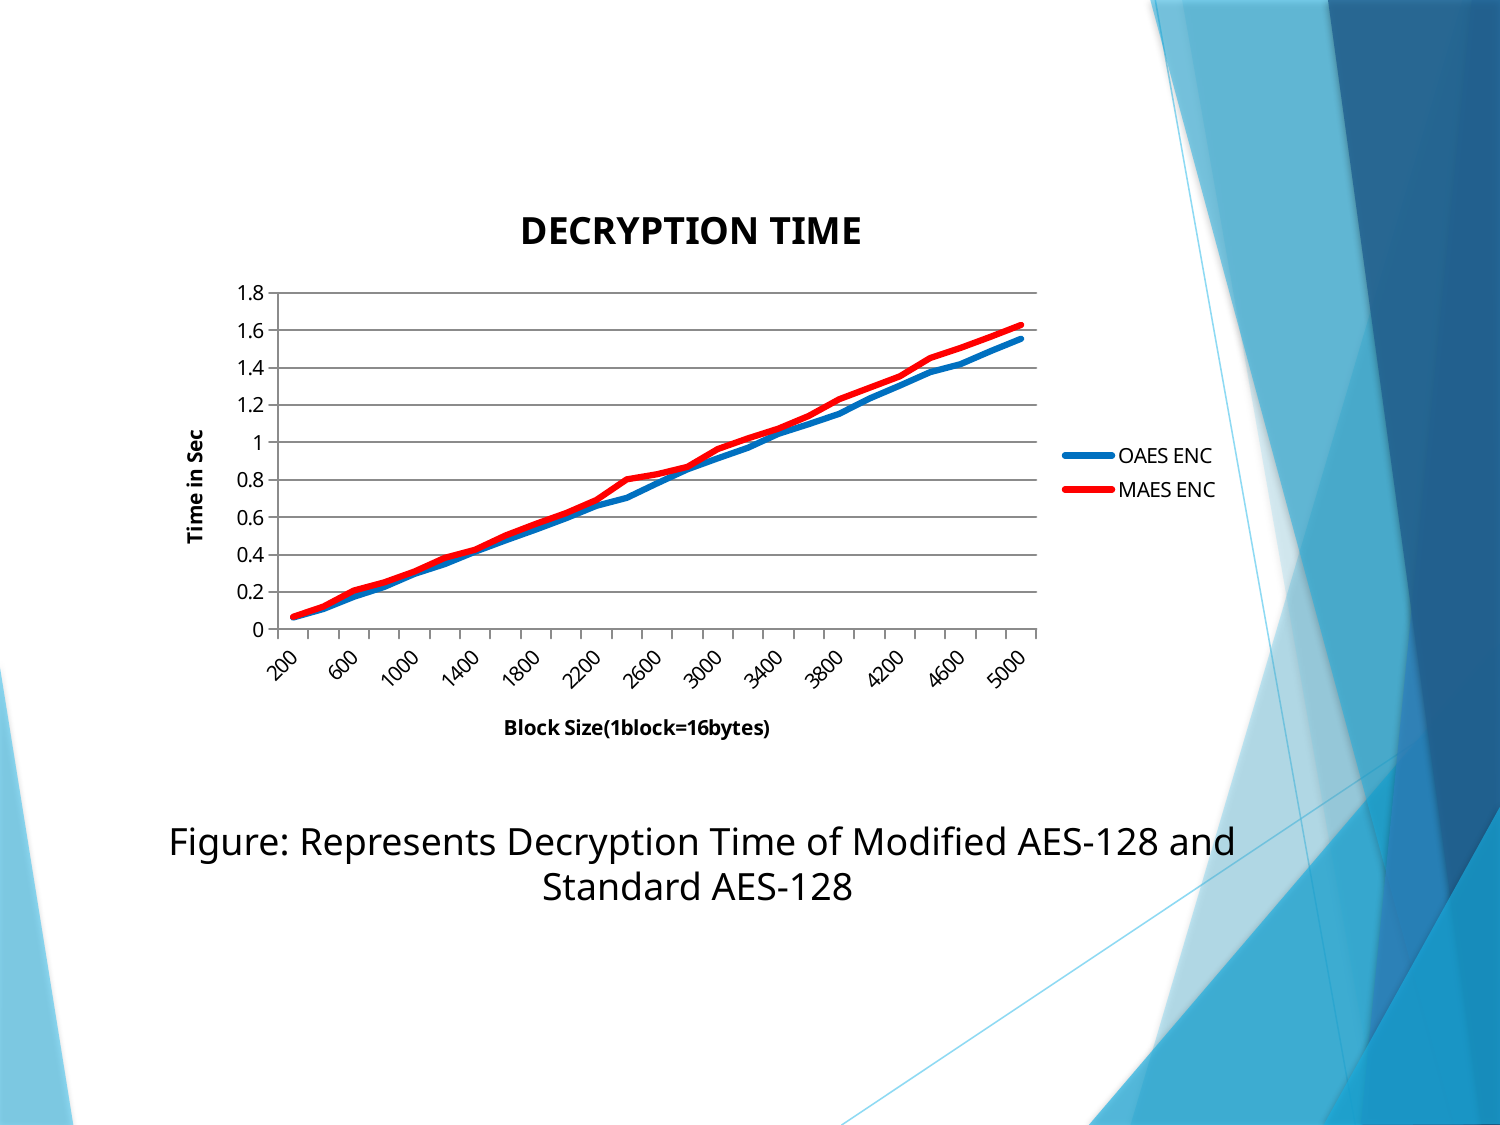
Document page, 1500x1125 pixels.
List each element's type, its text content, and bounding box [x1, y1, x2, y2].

text_box Figure: Represents Decryption Time of Modified AES-128 and Standard AES-128 [147, 810, 1258, 916]
chart [146, 172, 1235, 773]
